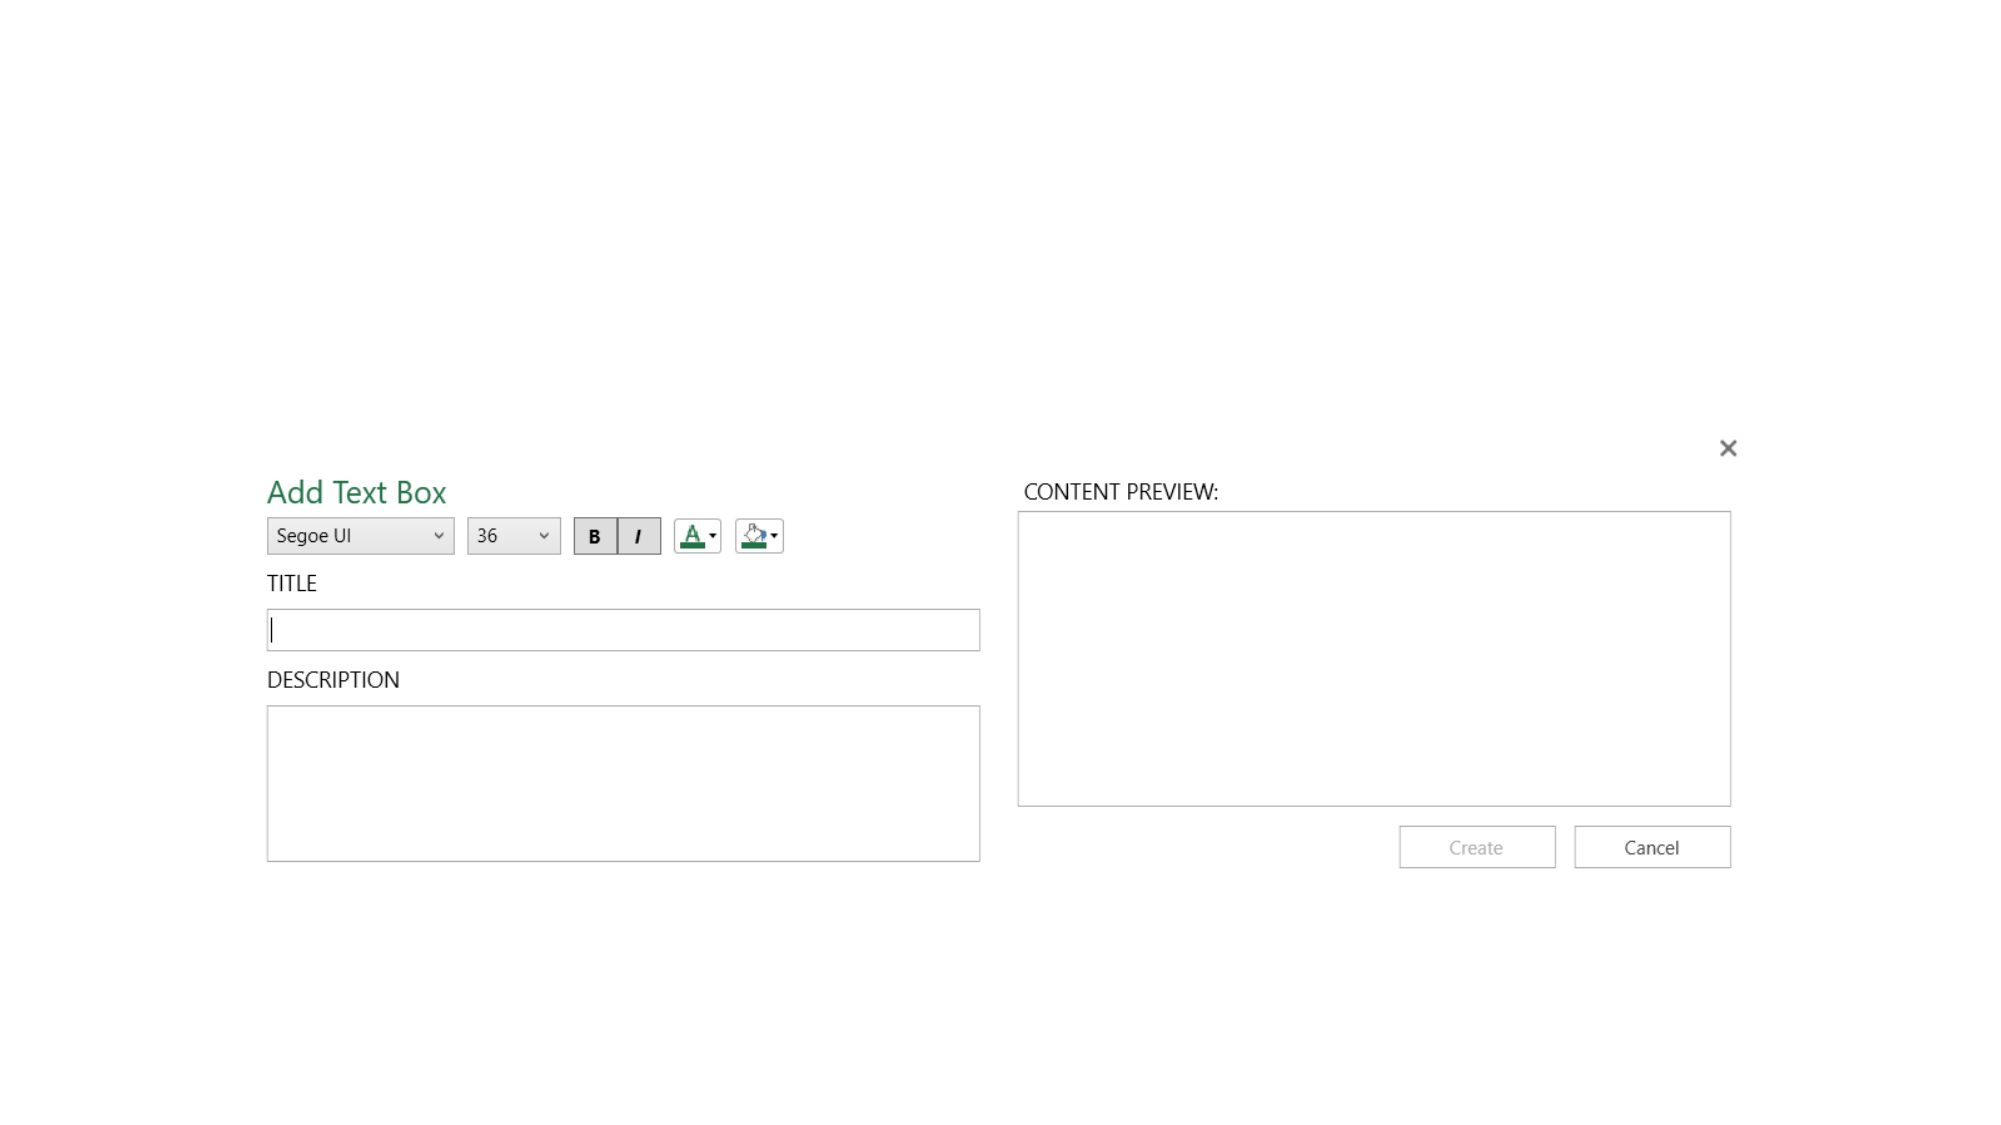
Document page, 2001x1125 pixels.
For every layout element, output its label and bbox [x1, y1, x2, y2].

list [251, 427, 1749, 886]
